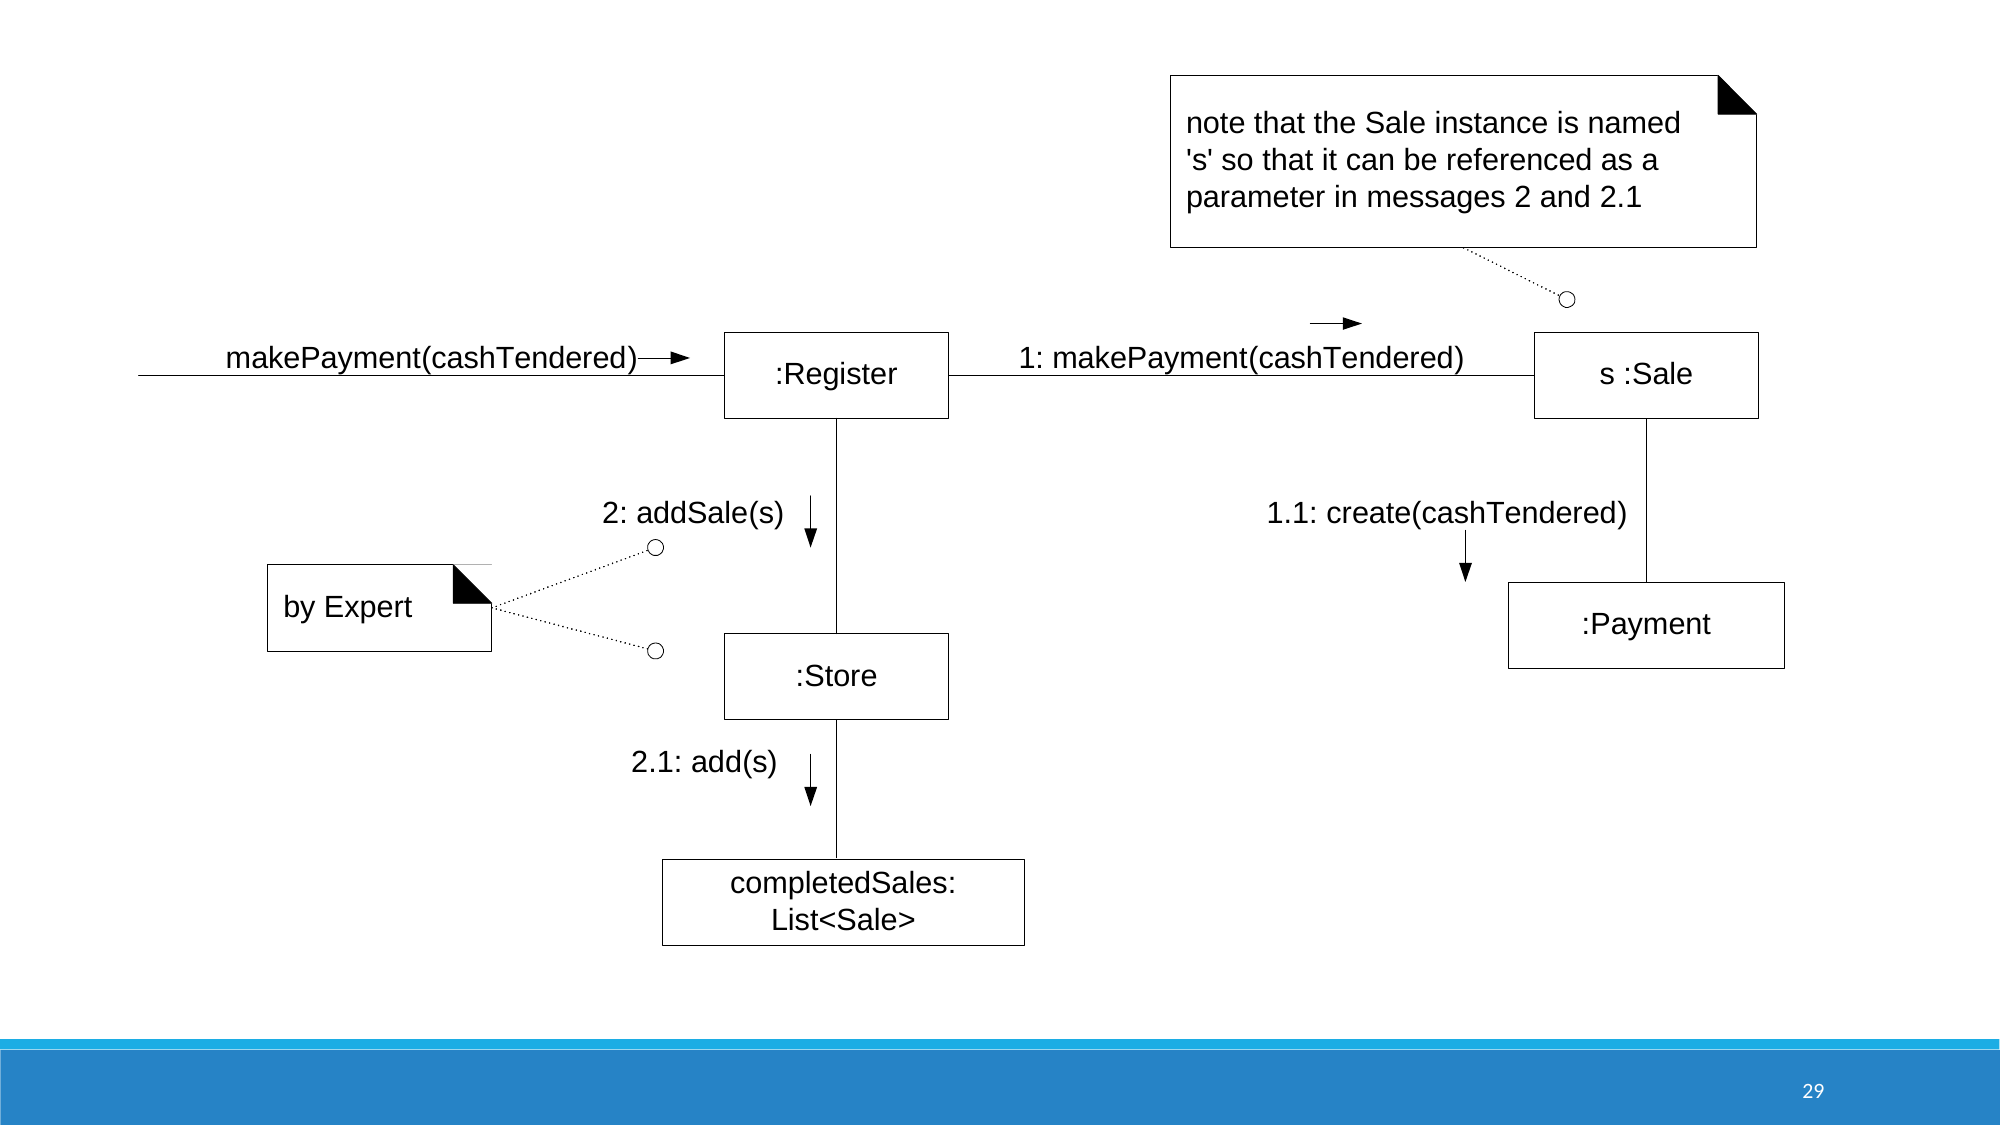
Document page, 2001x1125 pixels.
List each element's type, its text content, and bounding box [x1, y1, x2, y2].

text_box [132, 69, 1791, 952]
slide_number 29 [1624, 1059, 1840, 1120]
